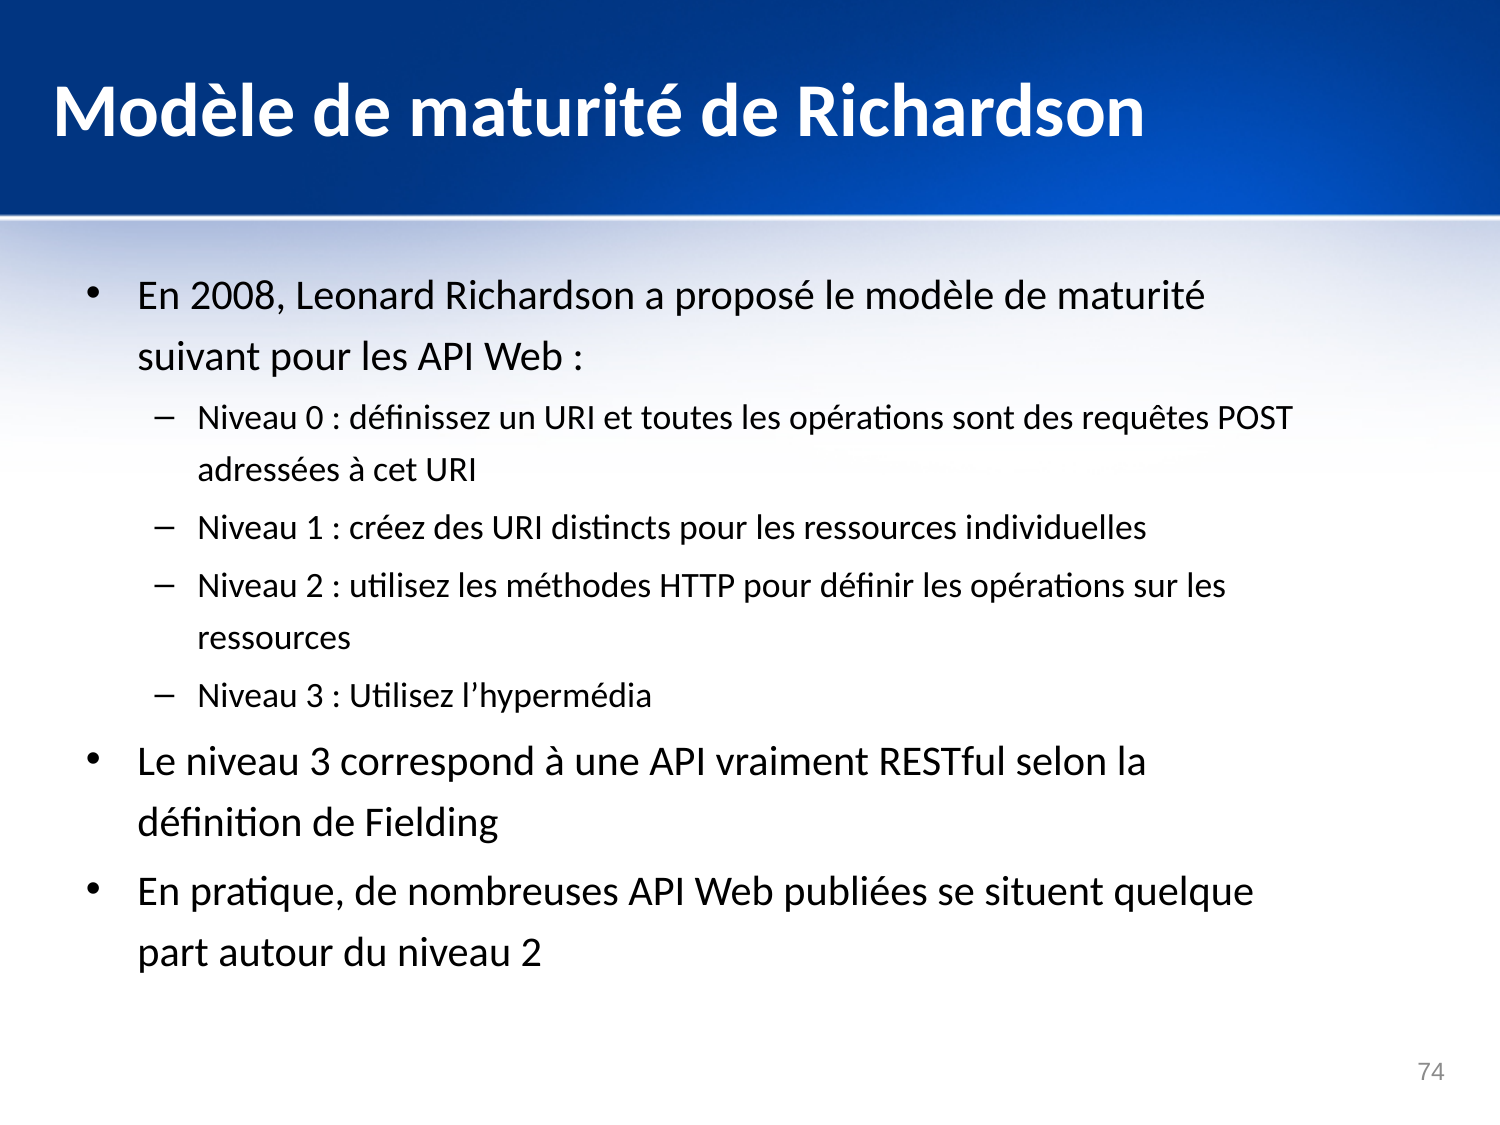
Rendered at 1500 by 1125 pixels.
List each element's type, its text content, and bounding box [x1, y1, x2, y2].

slide_number 74 [1110, 1040, 1461, 1101]
title Modèle de maturité de Richardson [37, 12, 1225, 200]
picture [0, 0, 1500, 1125]
list En 2008, Leonard Richardson a proposé le modèle de maturité suivant pour les API Web : Niveau 0 : définissez un URI et toutes les opérations sont des requêtes POST adressées à cet URI Niveau 1 : créez des URI distincts pour les ressources individuelles Niveau 2 : utilisez les méthodes HTTP pour définir les opérations sur les ressources Niveau 3 : Utilisez l’hypermédia Le niveau 3 correspond à une API vraiment RESTful selon la définition de Fielding En pratique, de nombreuses API Web publiées se situent quelque part autour du niveau 2 [70, 249, 1337, 987]
